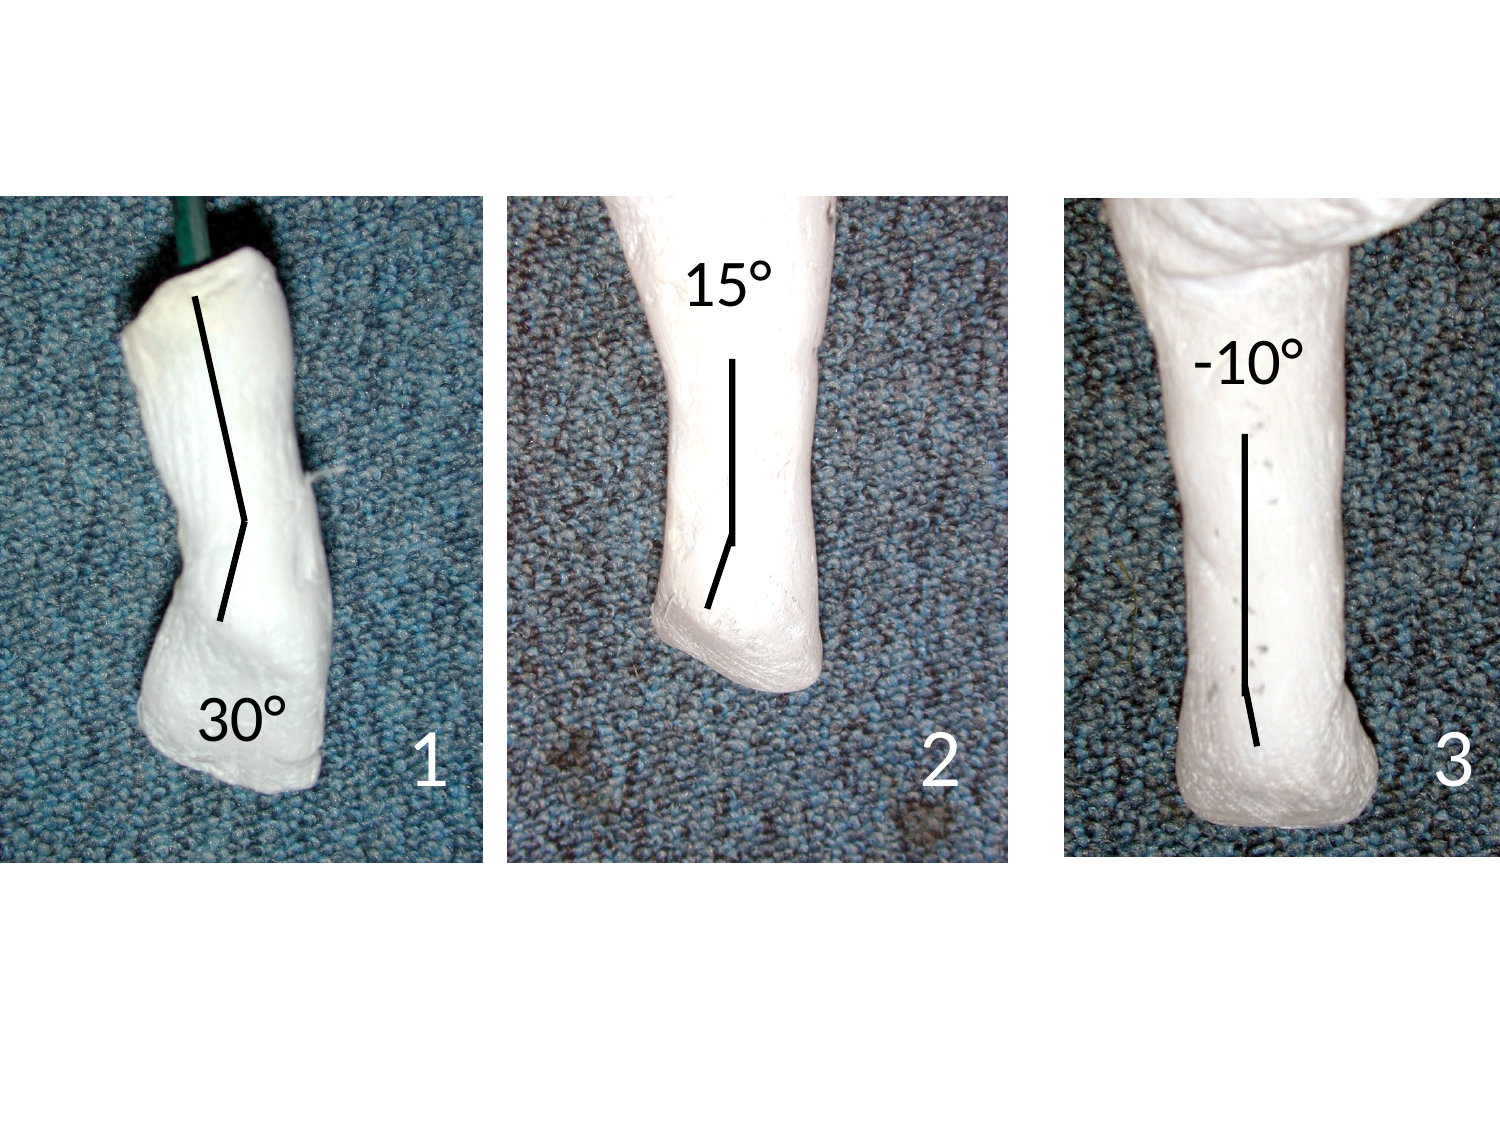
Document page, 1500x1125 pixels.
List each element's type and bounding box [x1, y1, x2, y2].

picture [1063, 198, 1500, 857]
picture [506, 196, 1008, 864]
picture [0, 196, 483, 864]
